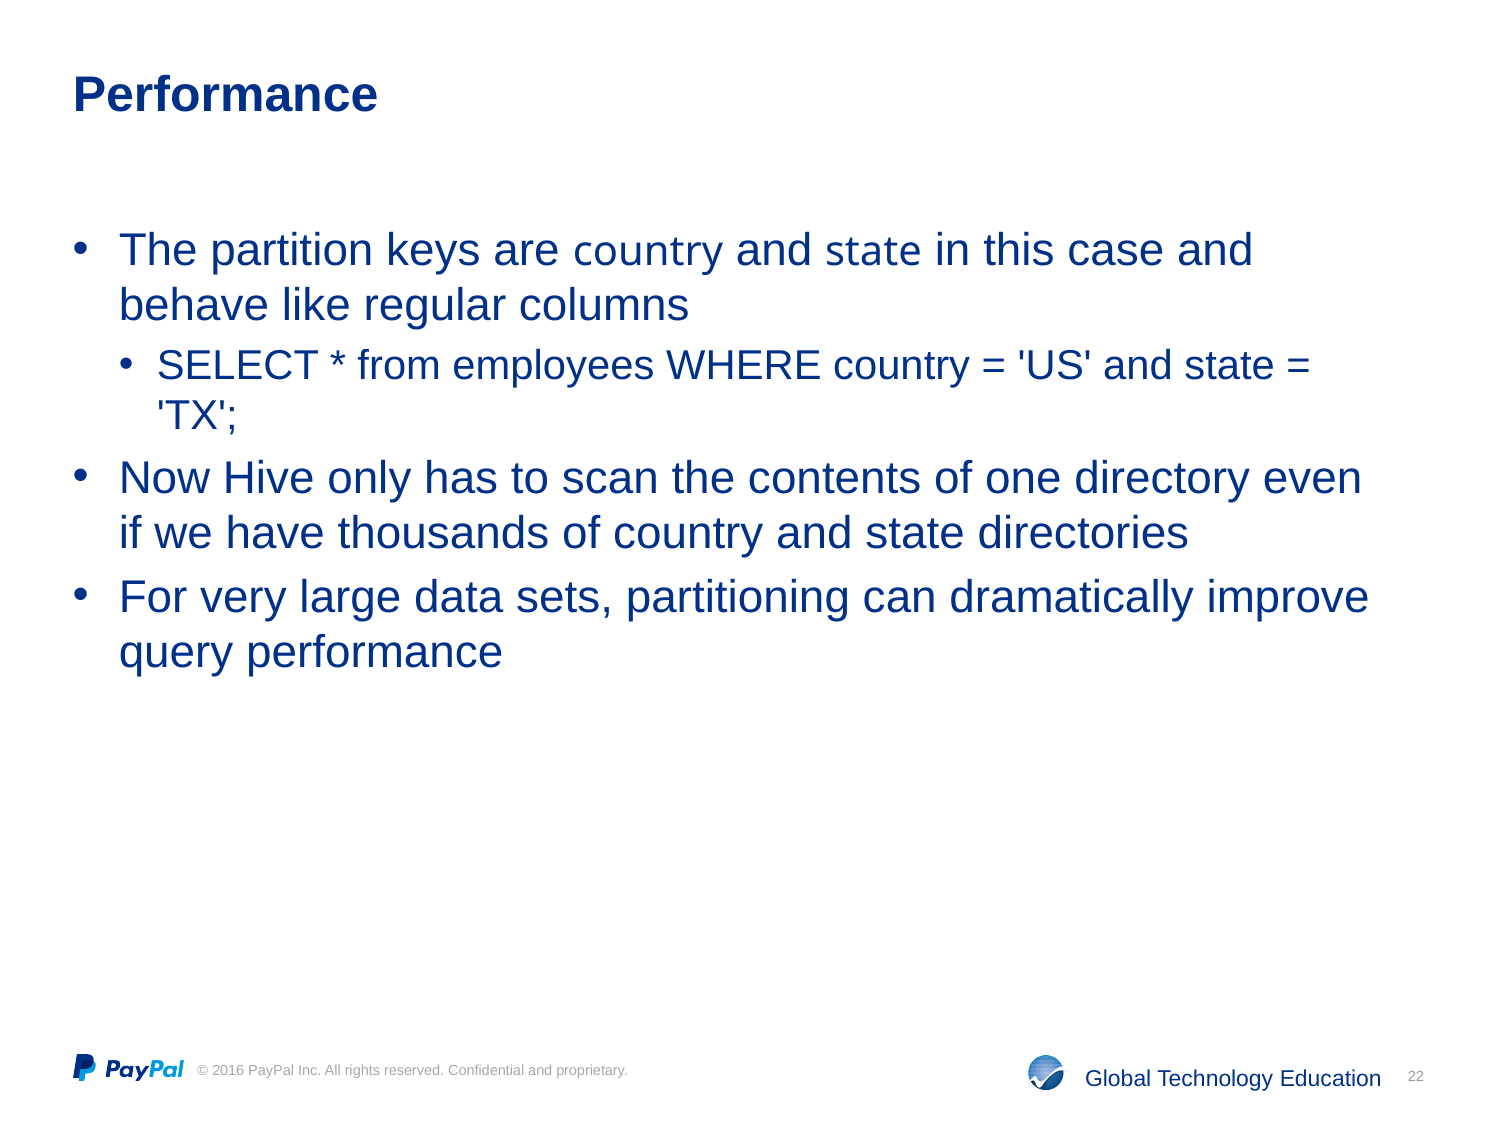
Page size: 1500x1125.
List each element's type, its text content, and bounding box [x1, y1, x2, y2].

slide_number 22 [1383, 1045, 1439, 1106]
list The partition keys are country and state in this case and behave like regular columns SELECT * from employees WHERE country = 'US' and state = 'TX'; Now Hive only has to scan the contents of one directory even if we have thousands of country and state directories For very large data sets, partitioning can dramatically improve query performance [57, 212, 1409, 1029]
picture [73, 1054, 184, 1081]
picture [1023, 1050, 1070, 1095]
title Performance [58, 53, 1409, 151]
